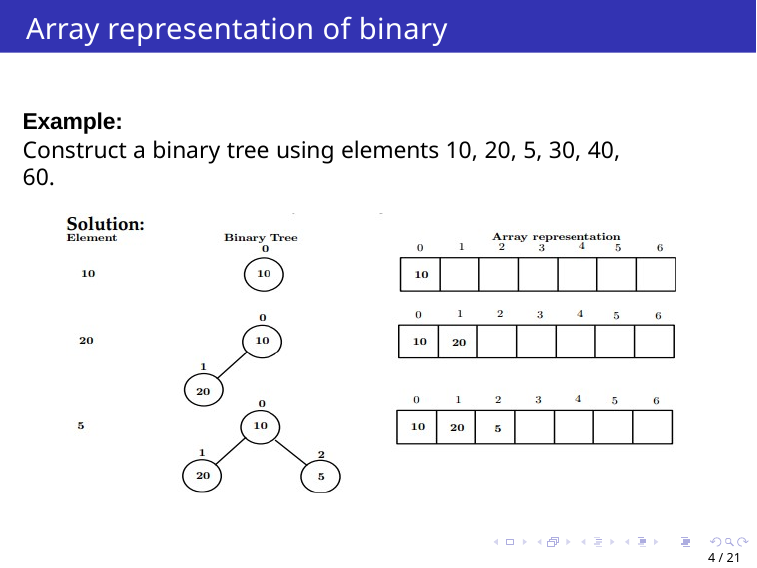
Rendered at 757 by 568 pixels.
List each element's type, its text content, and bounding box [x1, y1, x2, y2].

text_box Example: Construct a binary tree using elements 10, 20, 5, 30, 40, 60. [20, 105, 630, 191]
picture [65, 213, 677, 494]
text_box [0, 0, 756, 53]
slide_number 4 / 21 [701, 548, 752, 568]
text_box Array representation of binary tree [23, 7, 482, 81]
